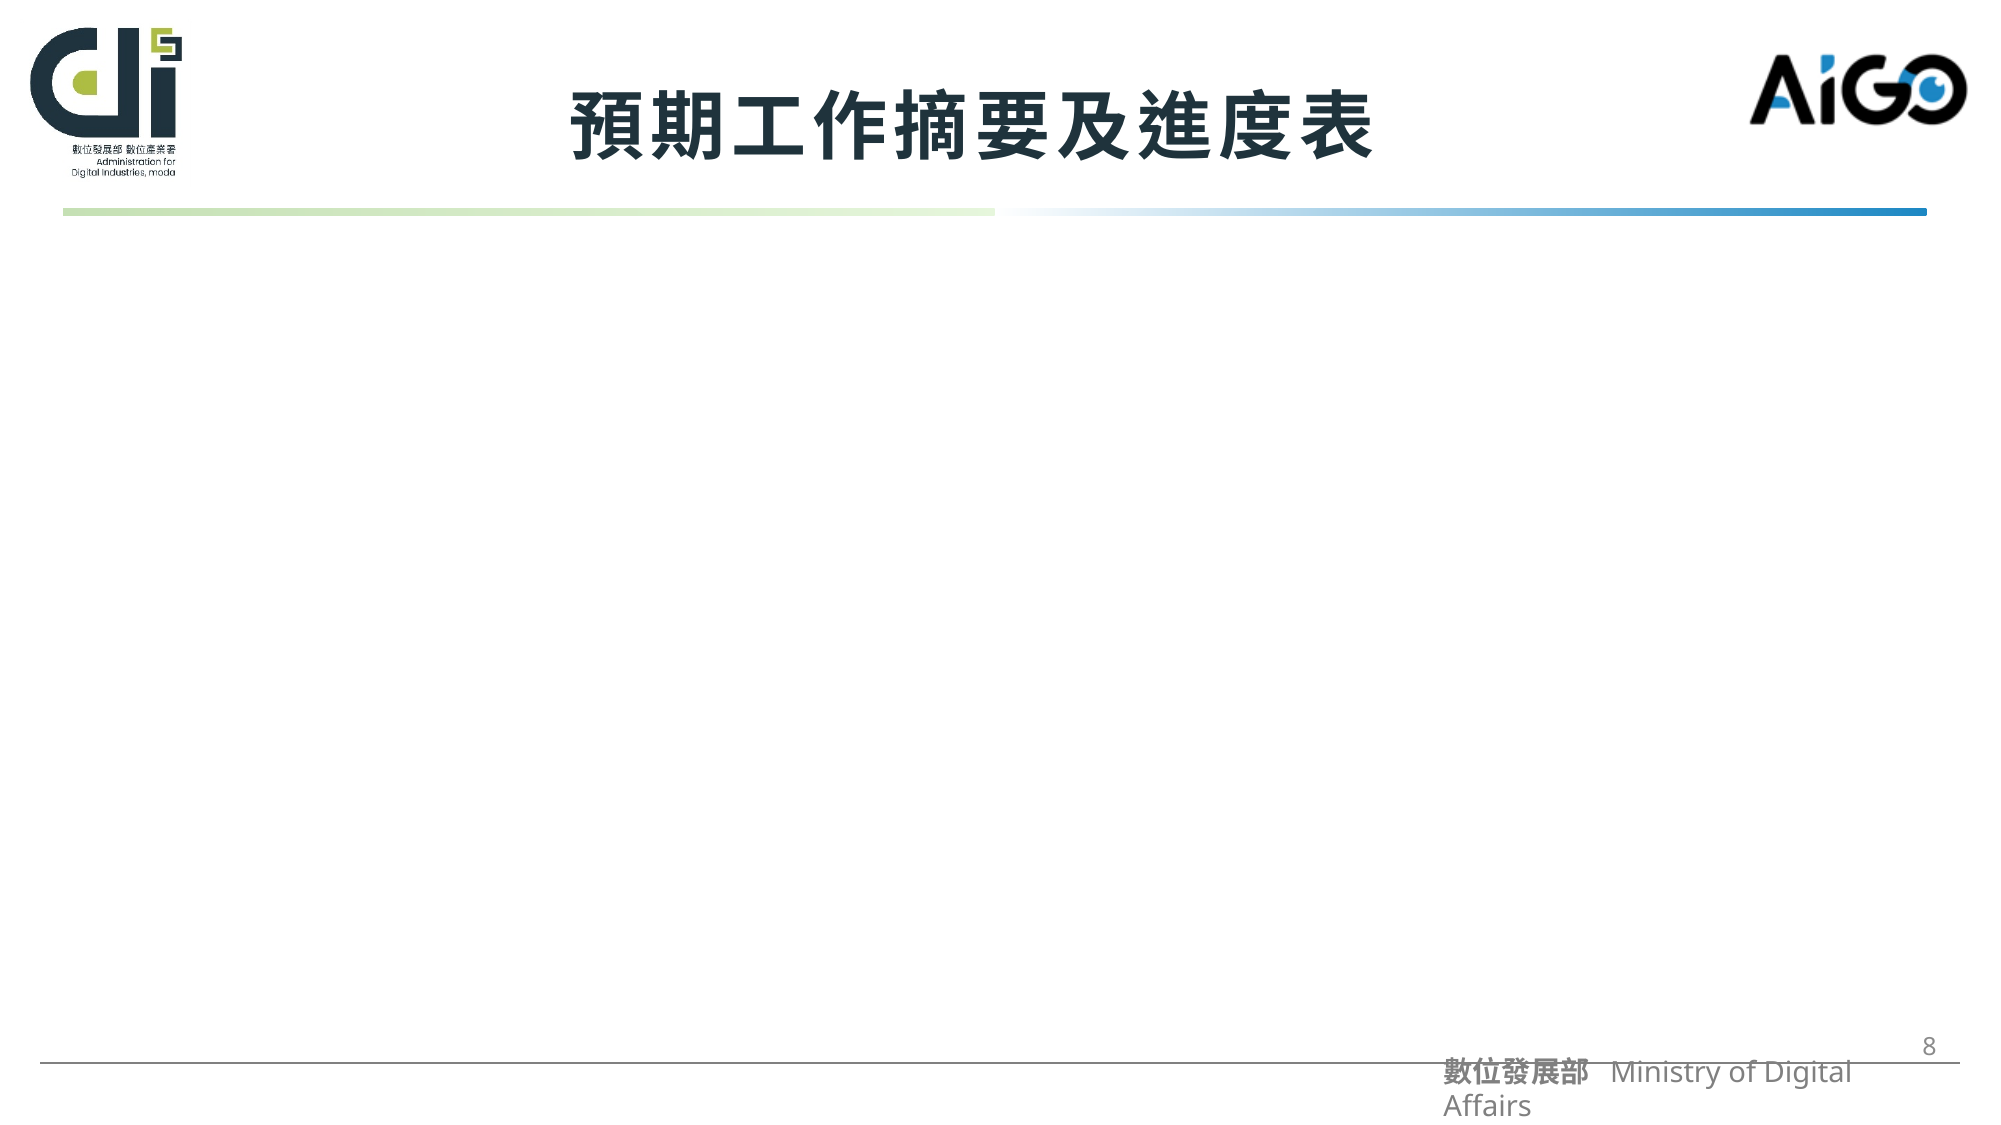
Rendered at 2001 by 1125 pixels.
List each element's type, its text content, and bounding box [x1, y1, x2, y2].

picture [1741, 19, 1990, 153]
picture [20, 19, 192, 187]
title 預期工作摘要及進度表 [204, 0, 1741, 202]
